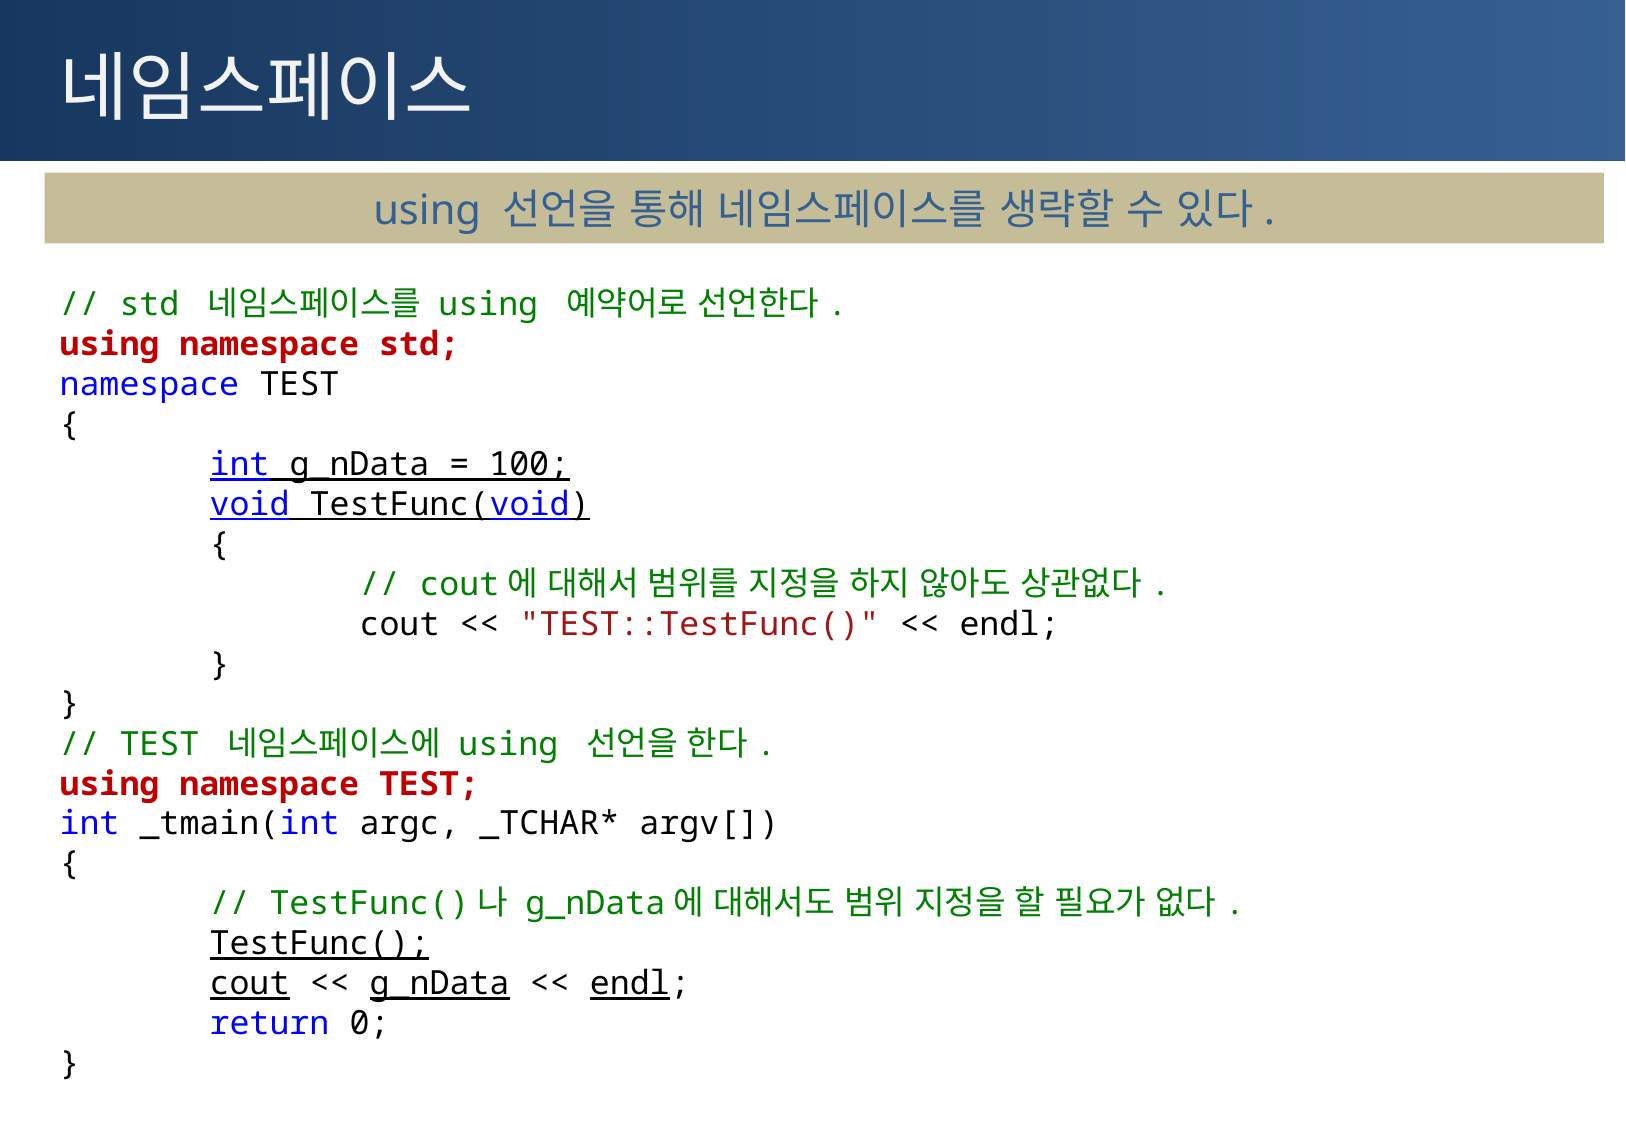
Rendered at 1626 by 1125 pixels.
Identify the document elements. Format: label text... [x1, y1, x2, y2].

list using 선언을 통해 네임스페이스를 생략할 수 있다. [44, 172, 1604, 244]
text_box // std 네임스페이스를 using 예약어로 선언한다. using namespace std; namespace TEST { int g_nData = 100; void TestFunc(void) { // cout에 대해서 범위를 지정을 하지 않아도 상관없다. cout << "TEST::TestFunc()" << endl; } } // TEST 네임스페이스에 using 선언을 한다. using namespace TEST; int _tmain(int argc, _TCHAR* argv[]) { // TestFunc()나 g_nData에 대해서도 범위 지정을 할 필요가 없다. TestFunc(); cout << g_nData << endl; return 0; } [44, 275, 1625, 1089]
title 네임스페이스 [44, 19, 1604, 149]
